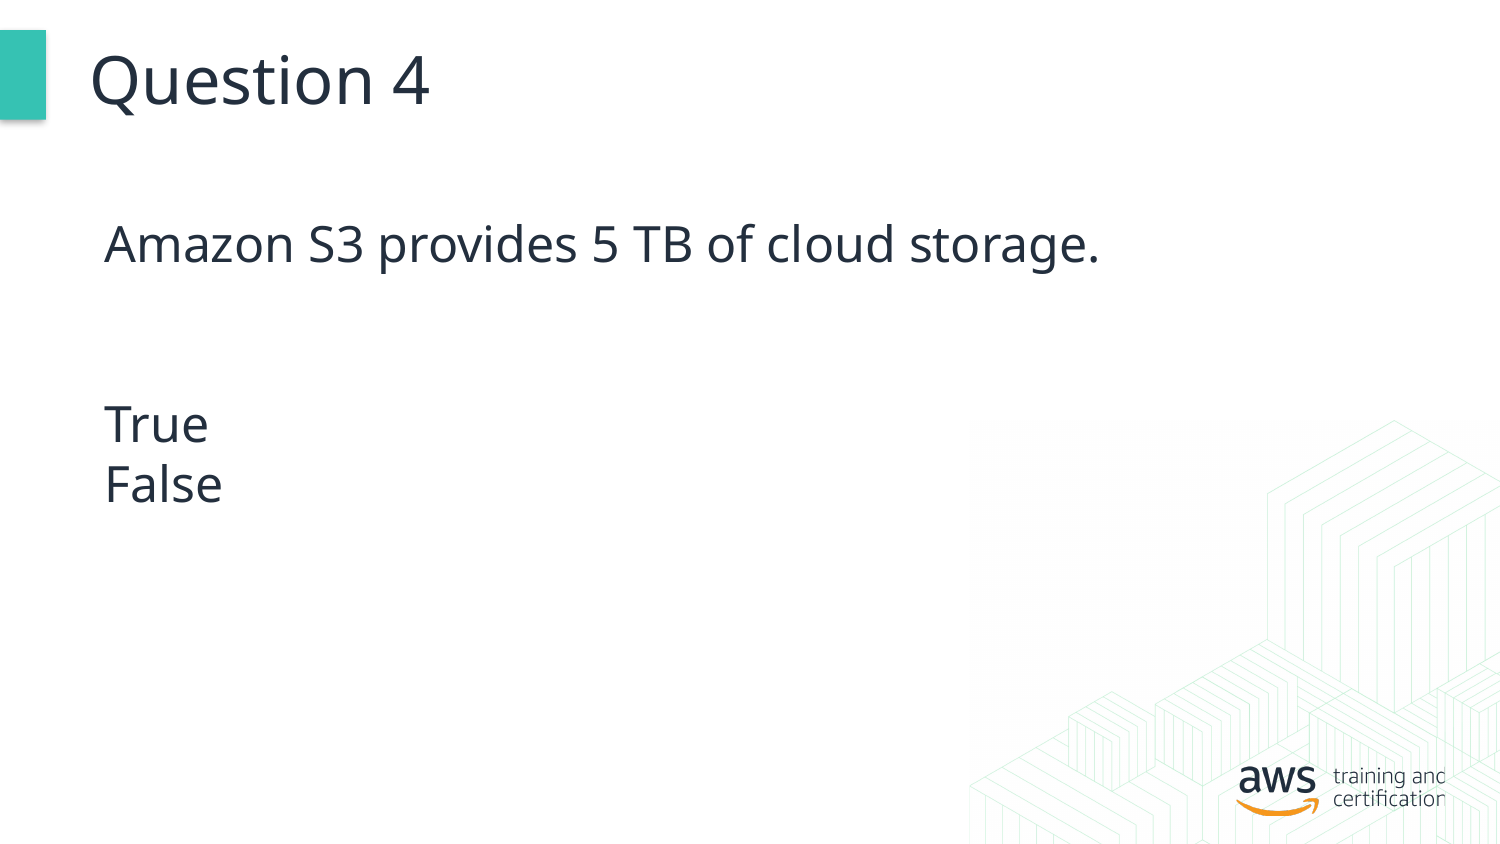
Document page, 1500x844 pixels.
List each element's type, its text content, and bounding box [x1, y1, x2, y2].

title Question 4 [75, 30, 1402, 120]
text_box Amazon S3 provides 5 TB of cloud storage. True False [89, 205, 1416, 722]
